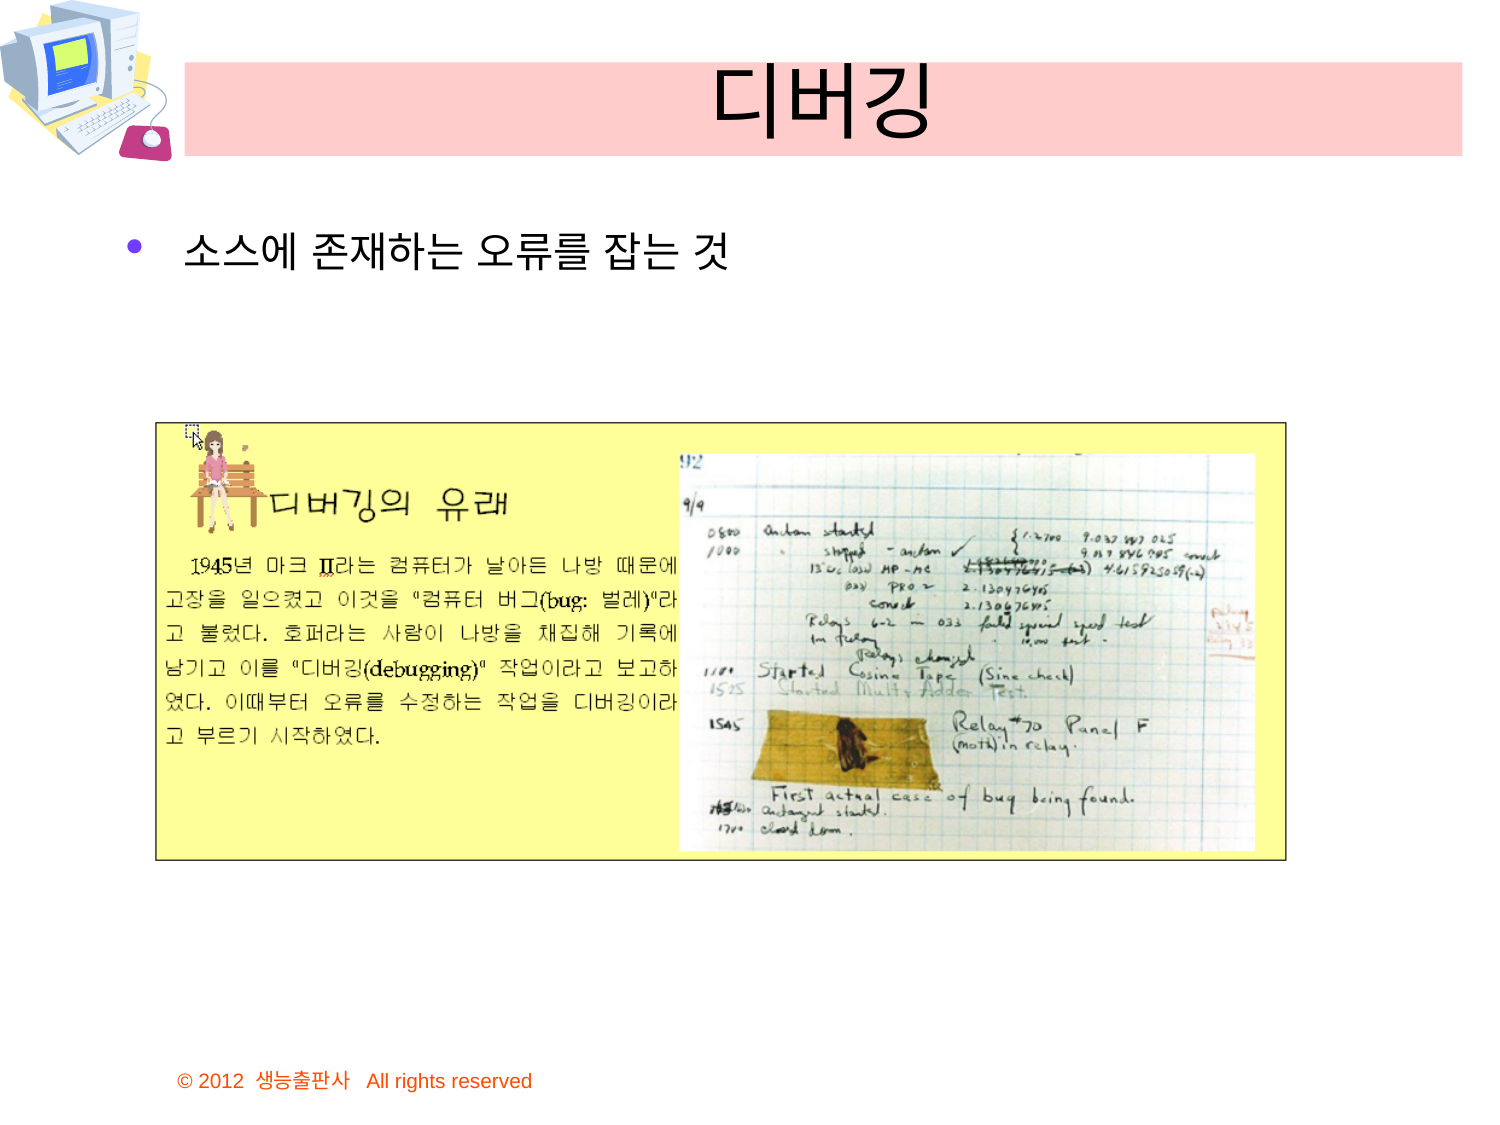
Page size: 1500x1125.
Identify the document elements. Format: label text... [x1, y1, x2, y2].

title 디버깅 [184, 62, 1463, 157]
list 소스에 존재하는 오류를 잡는 것 [112, 218, 1460, 900]
picture [153, 415, 1295, 867]
